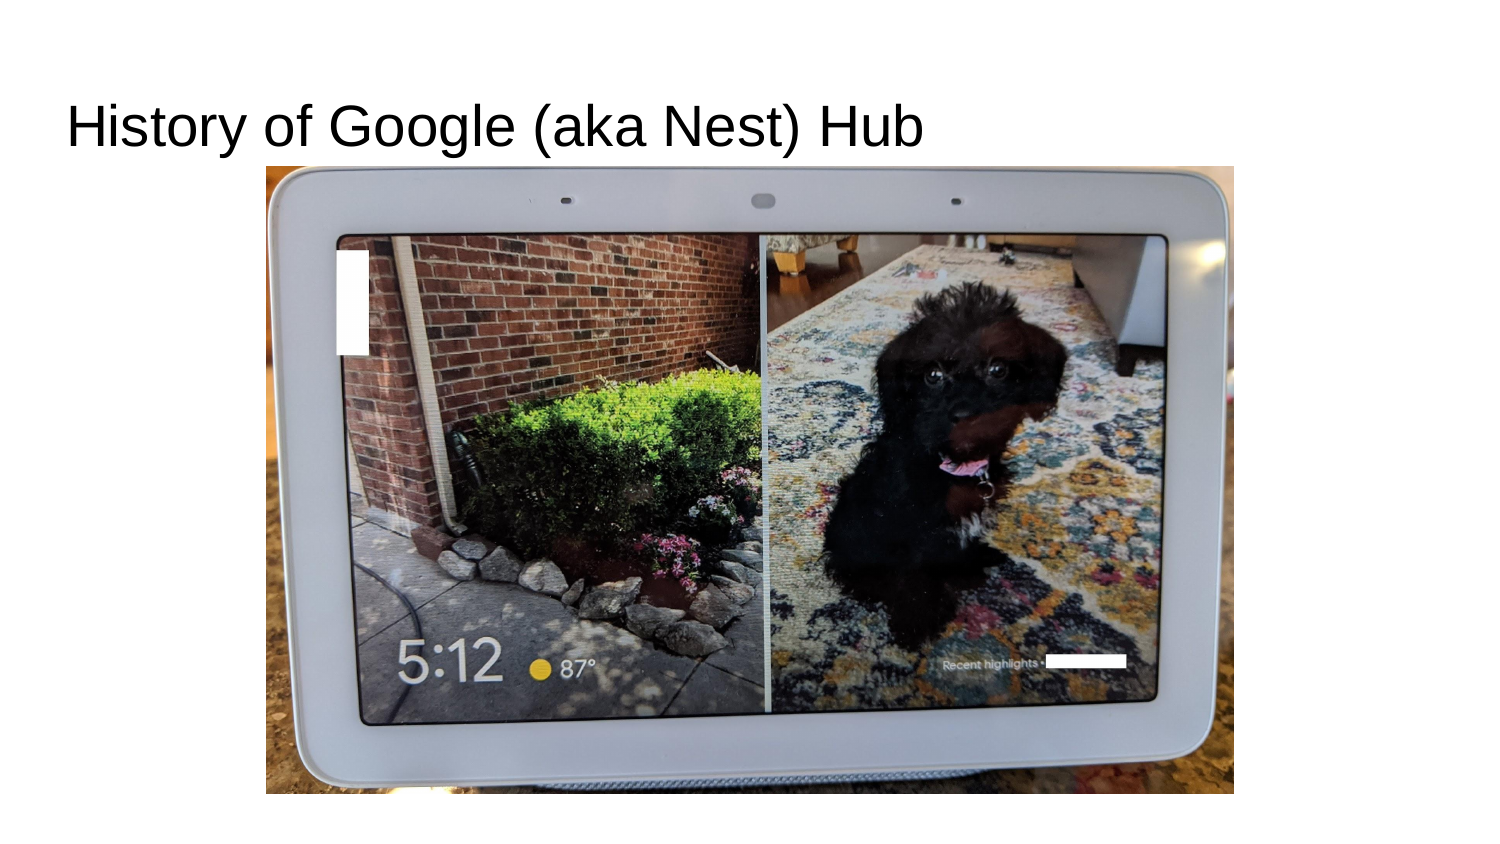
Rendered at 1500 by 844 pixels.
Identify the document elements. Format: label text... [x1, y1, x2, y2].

title History of Google (aka Nest) Hub [51, 72, 1449, 167]
picture [266, 166, 1234, 794]
